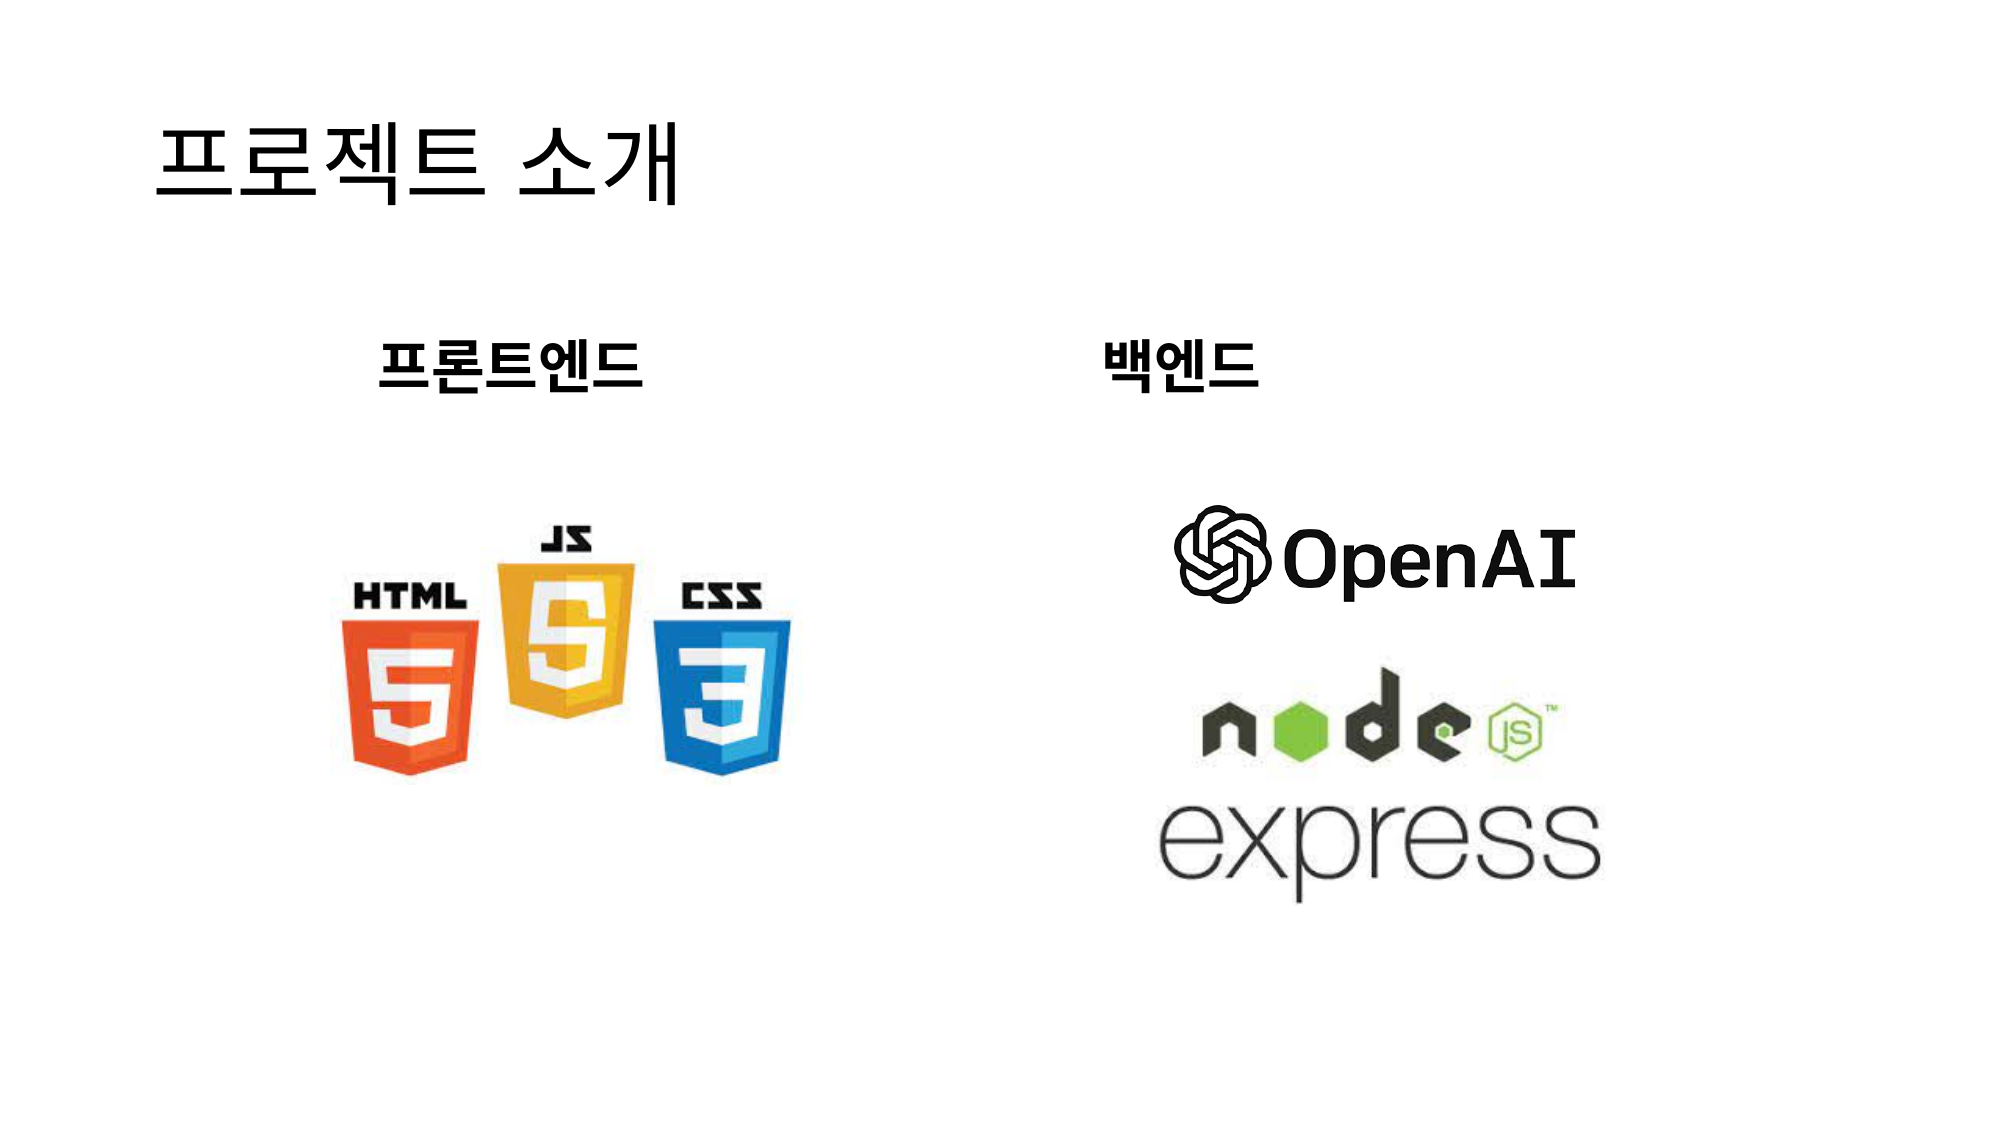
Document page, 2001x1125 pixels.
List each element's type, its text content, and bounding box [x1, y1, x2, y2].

title 프로젝트 소개 [137, 59, 1863, 246]
picture [330, 523, 803, 785]
list 프론트엔드 백엔드 [137, 246, 1863, 961]
picture [1142, 655, 1616, 915]
picture [1174, 505, 1575, 604]
